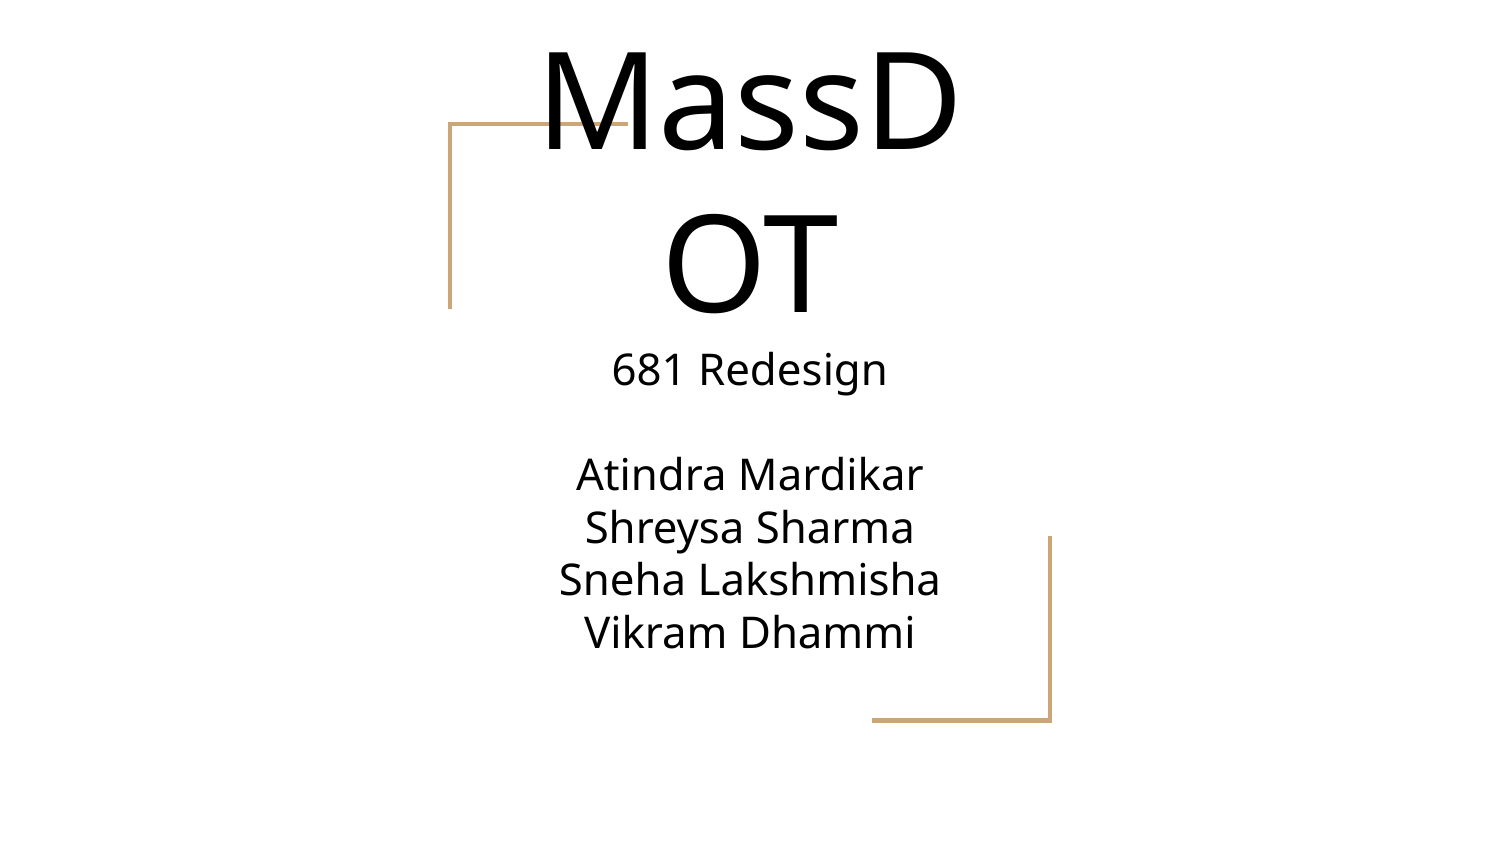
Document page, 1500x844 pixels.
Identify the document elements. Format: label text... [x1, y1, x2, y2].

subtitle 681 Redesign Atindra Mardikar Shreysa Sharma Sneha Lakshmisha Vikram Dhammi [499, 326, 1001, 442]
title MassDOT [499, 171, 1001, 326]
